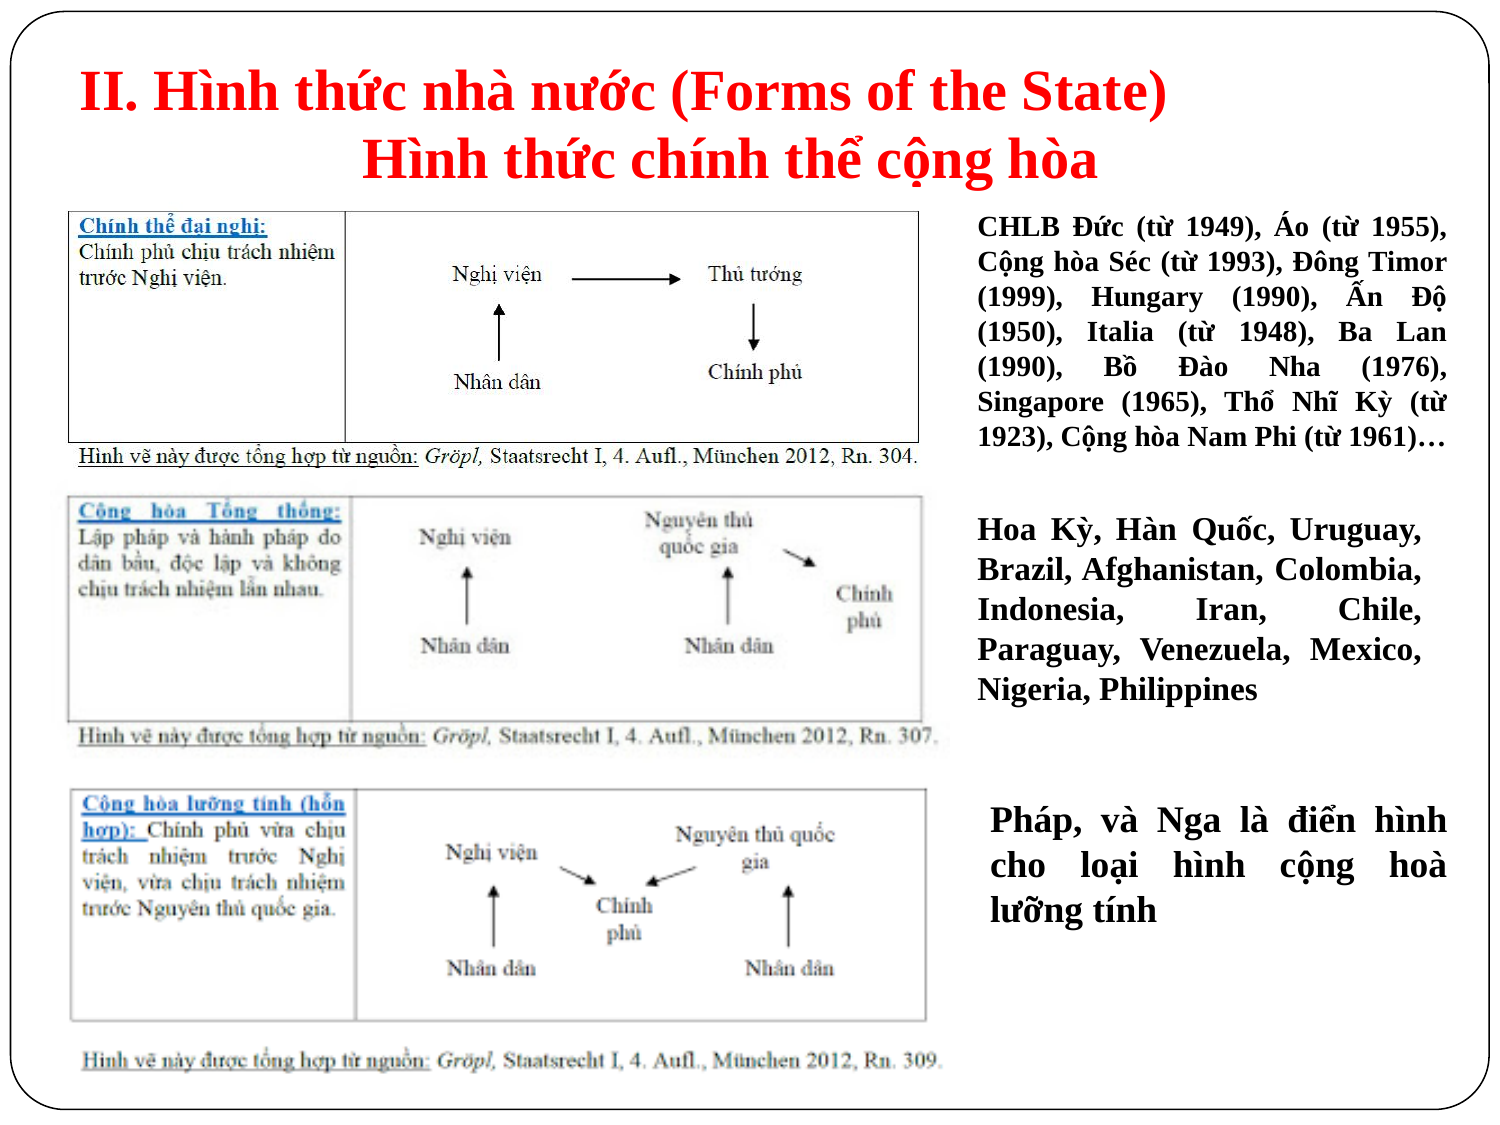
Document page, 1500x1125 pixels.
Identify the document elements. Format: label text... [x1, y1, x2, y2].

picture [49, 769, 951, 1085]
list Hình thức chính thể cộng hòa [50, 112, 1413, 200]
text_box Pháp, và Nga là điển hình cho loại hình cộng hoà lưỡng tính [975, 787, 1463, 939]
title II. Hình thức nhà nước (Forms of the State) [50, 12, 1463, 138]
picture [49, 187, 951, 763]
text_box Hoa Kỳ, Hàn Quốc, Uruguay, Brazil, Afghanistan, Colombia, Indonesia, Iran, Chile, Paraguay, Venezuela, Mexico, Nigeria, Philippines [962, 499, 1438, 717]
text_box CHLB Đức (từ 1949), Áo (từ 1955), Cộng hòa Séc (từ 1993), Đông Timor (1999), Hungary (1990), Ấn Độ (1950), Italia (từ 1948), Ba Lan (1990), Bồ Đào Nha (1976), Singapore (1965), Thổ Nhĩ Kỳ (từ 1923), Cộng hòa Nam Phi (từ 1961)… [962, 199, 1463, 463]
